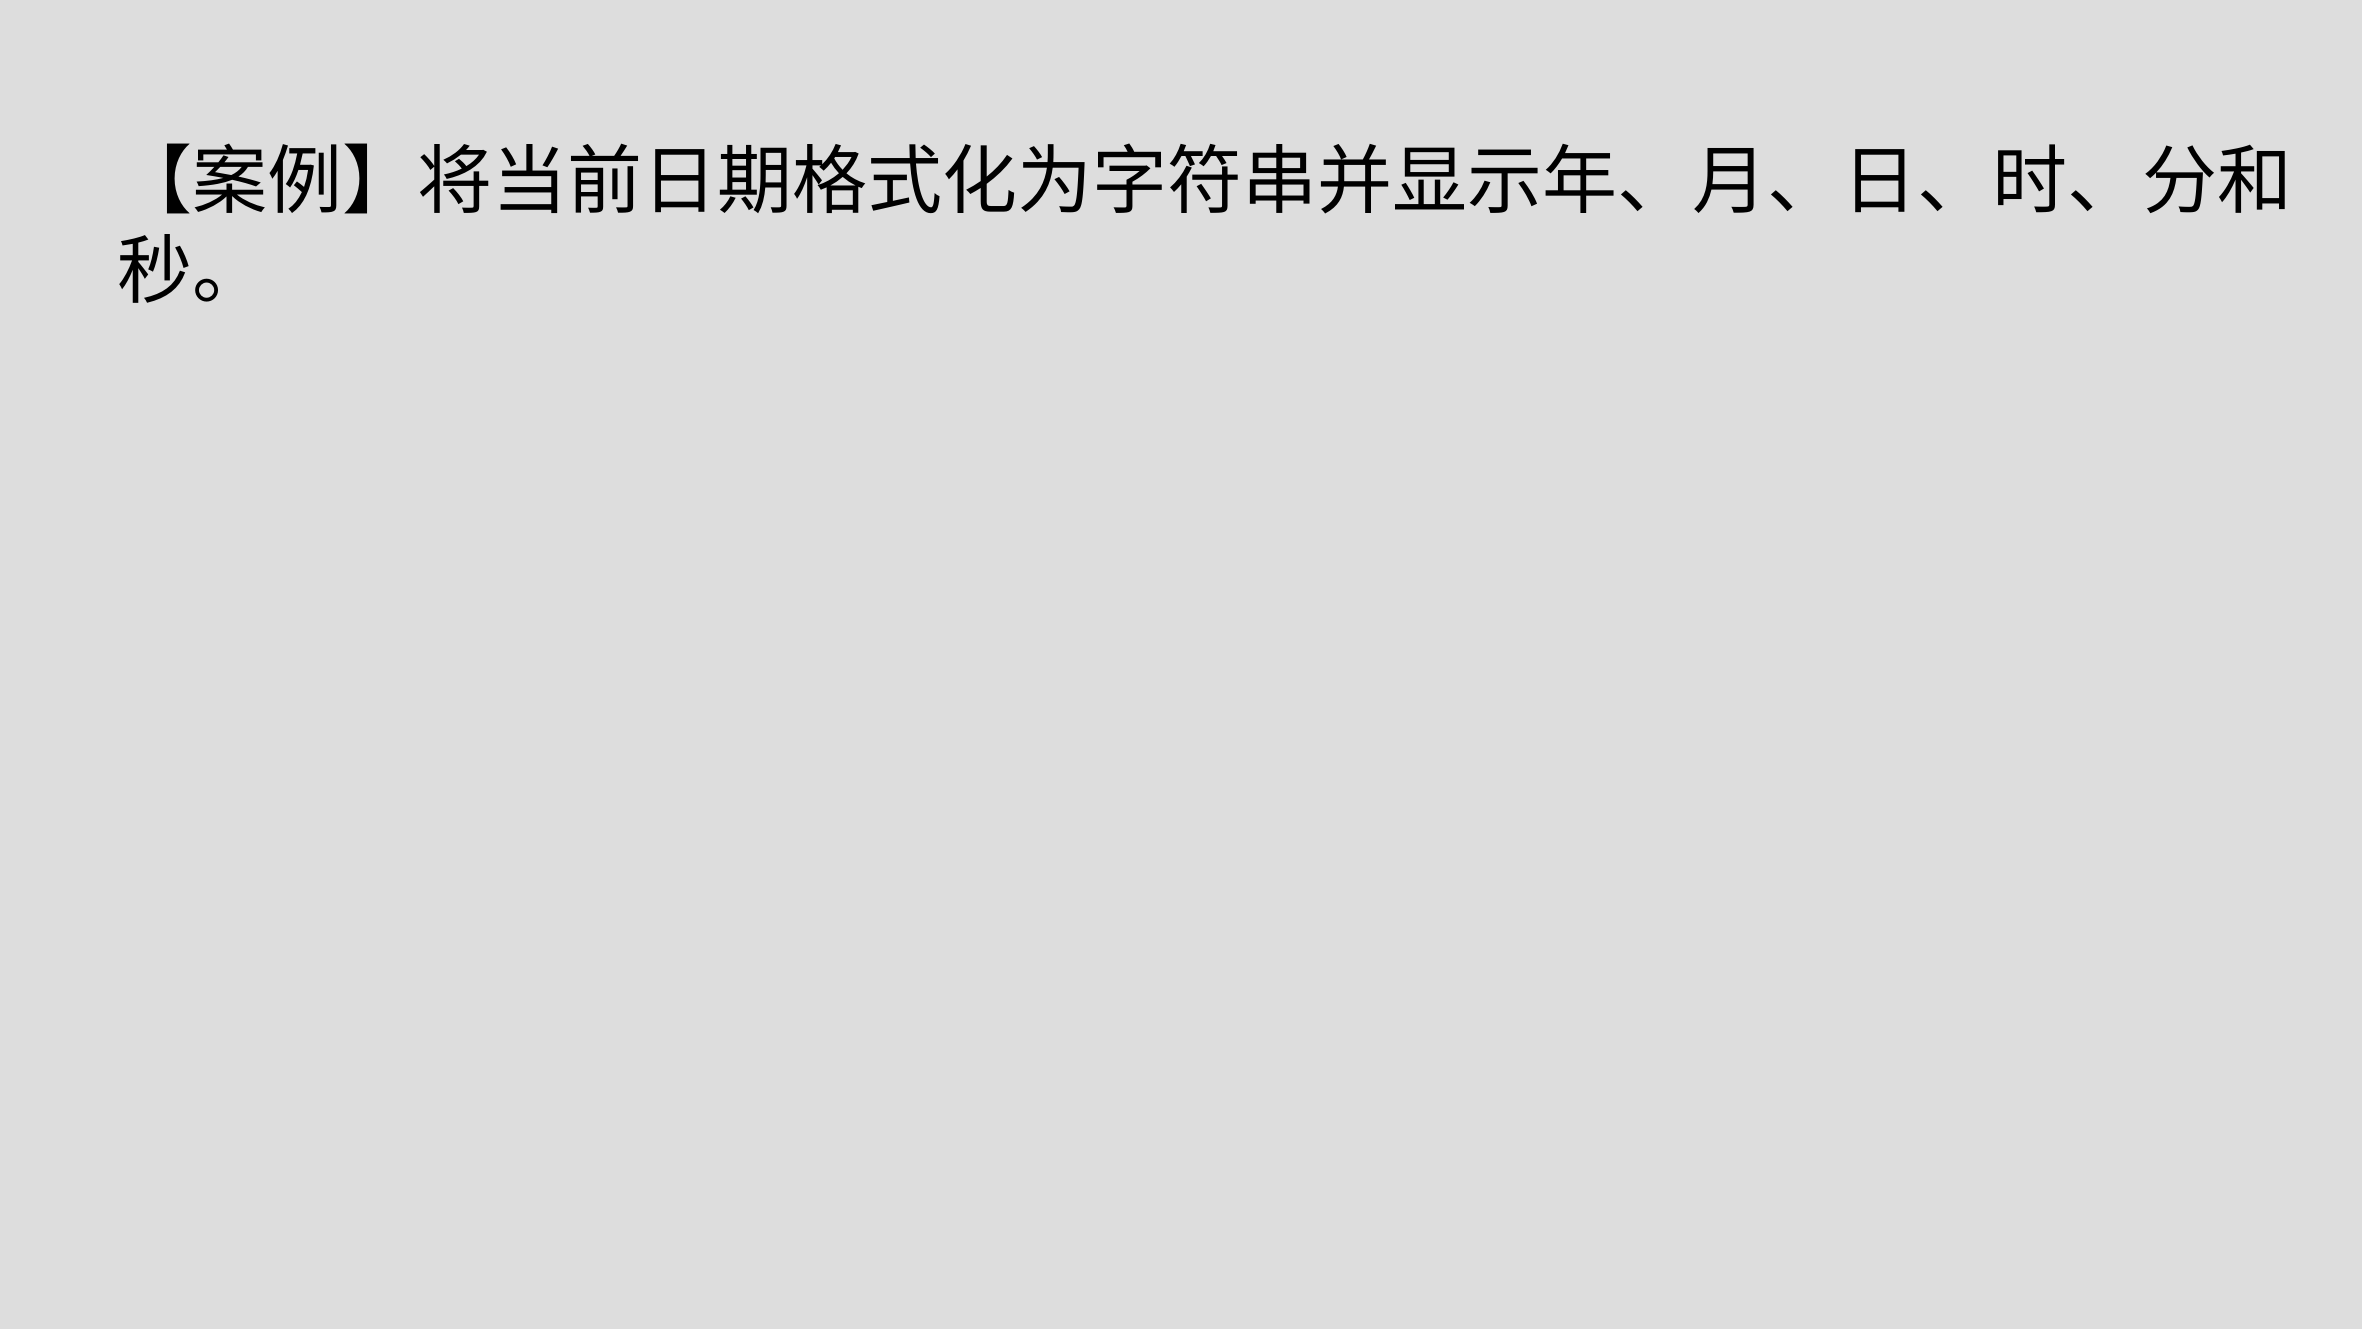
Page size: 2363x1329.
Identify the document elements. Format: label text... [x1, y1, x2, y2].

text_box 【案例】将当前日期格式化为字符串并显示年、月、日、时、分和秒。 [102, 125, 2363, 320]
